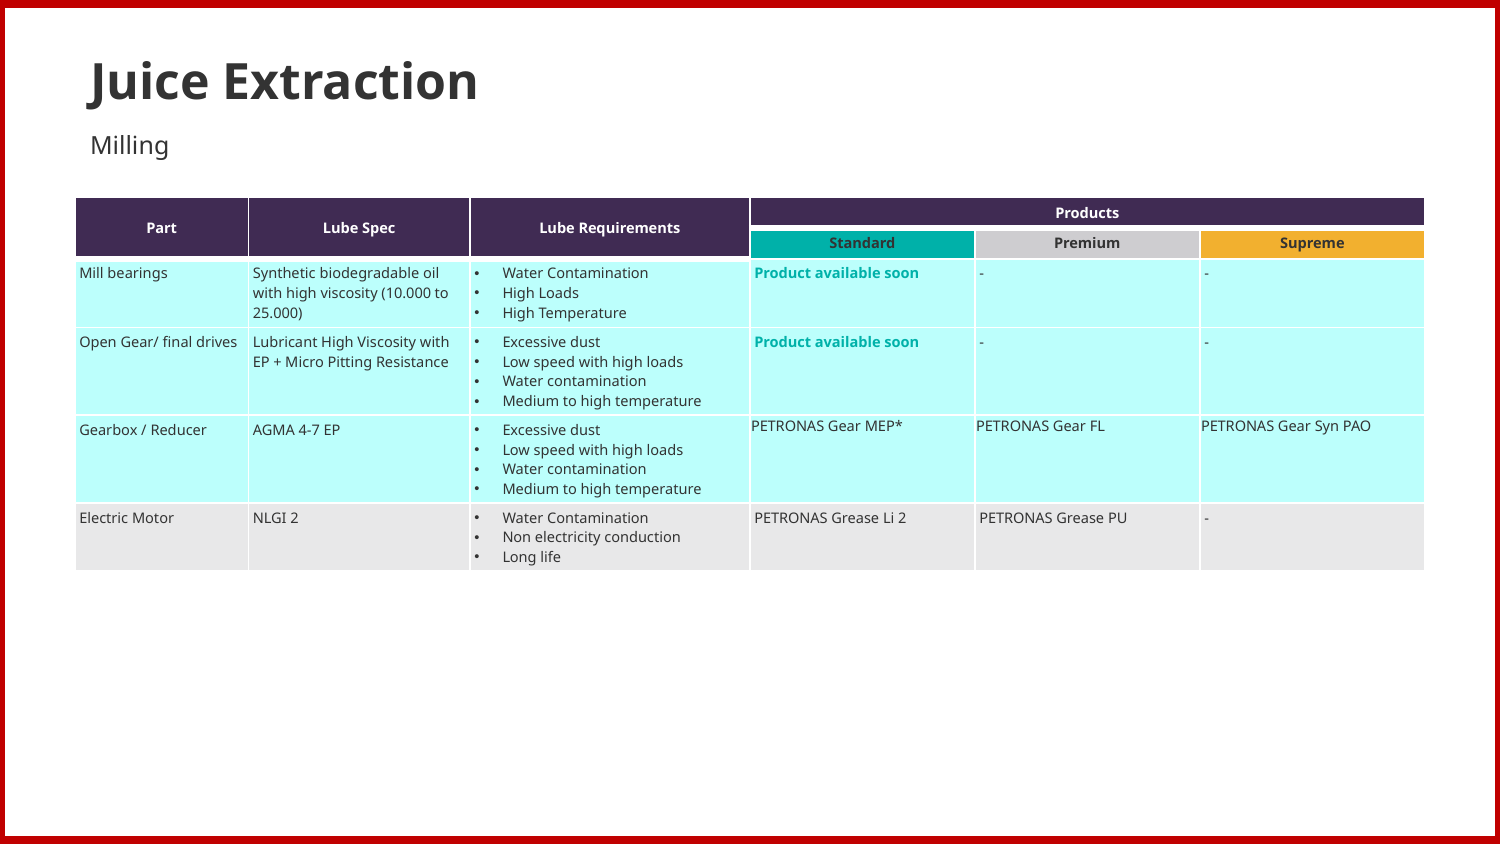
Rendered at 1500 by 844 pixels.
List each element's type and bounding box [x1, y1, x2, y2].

text_box [0, 1, 1500, 842]
